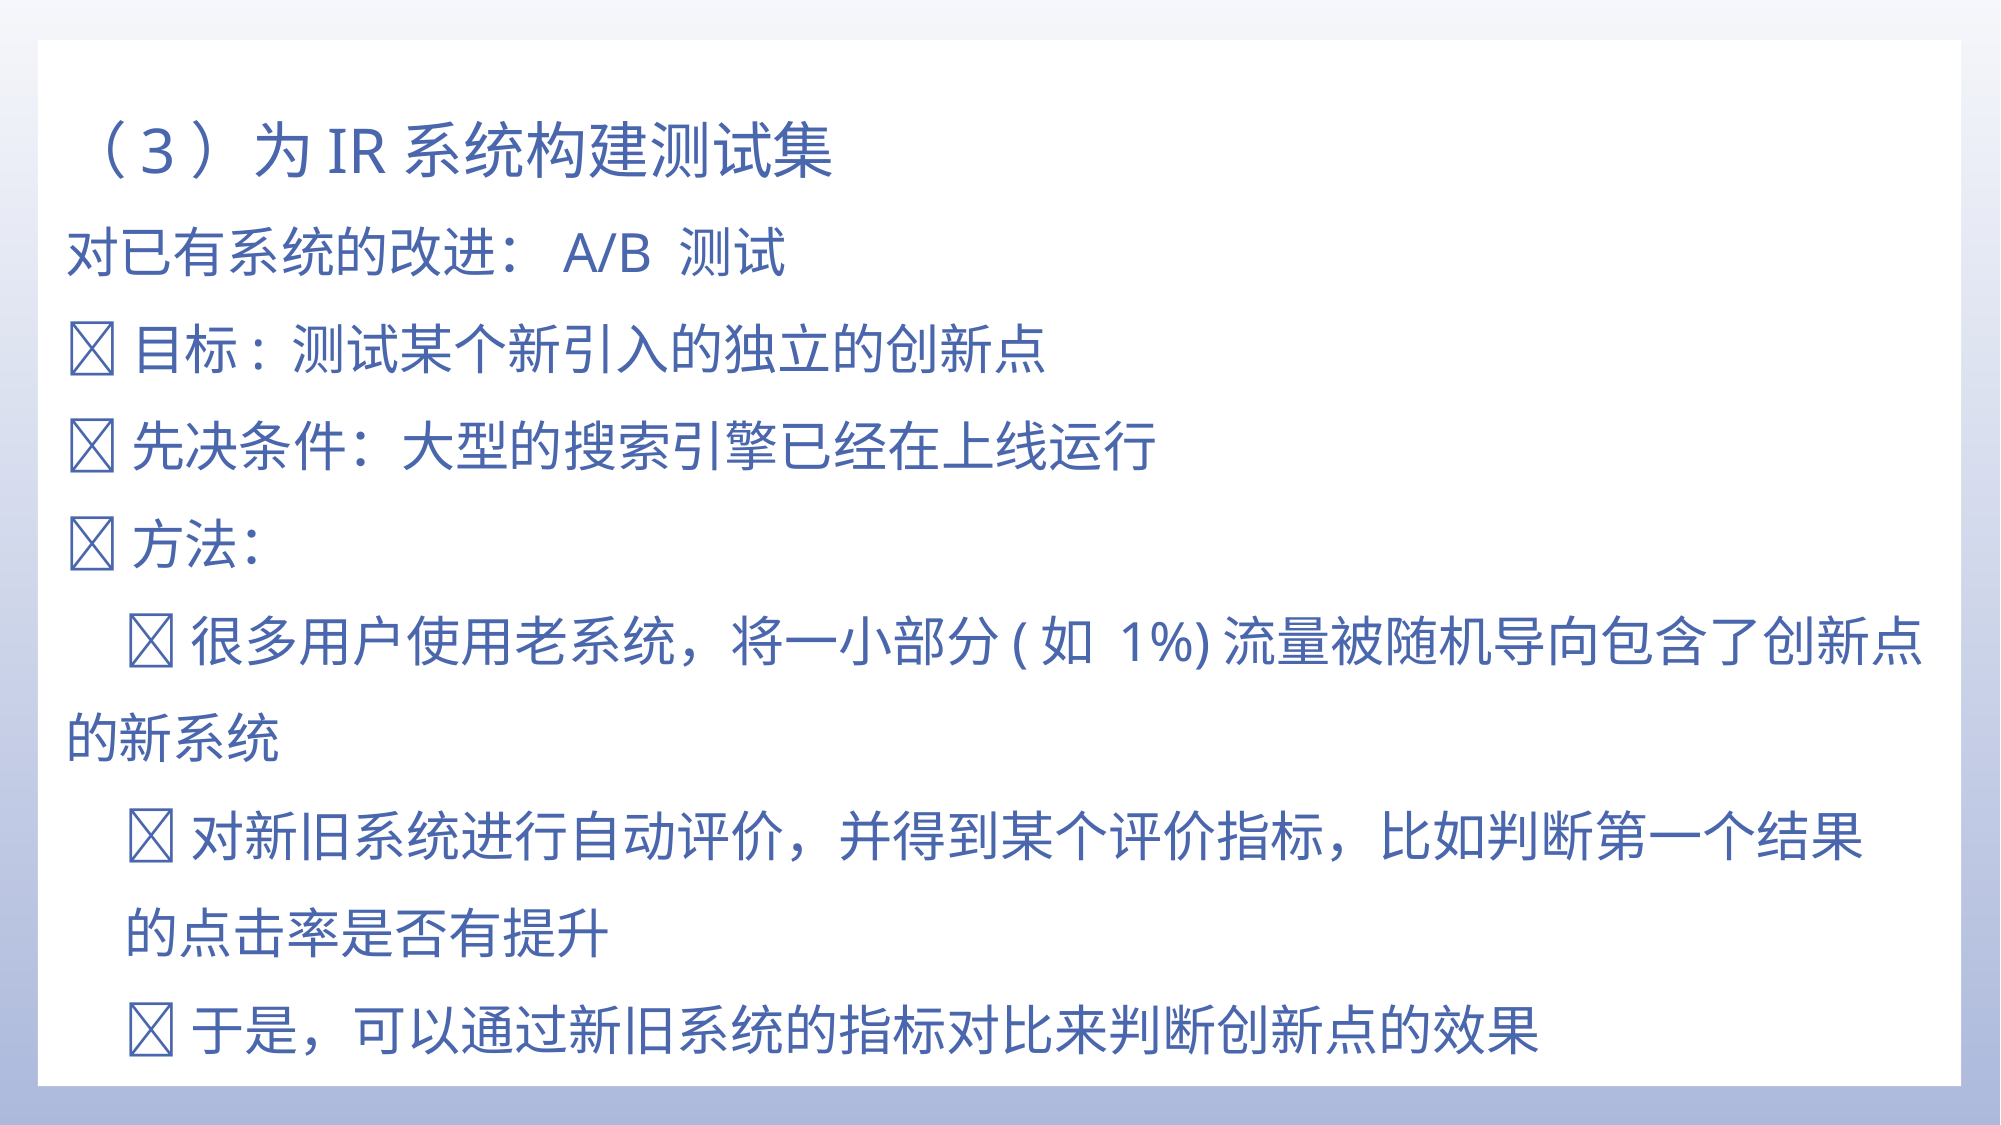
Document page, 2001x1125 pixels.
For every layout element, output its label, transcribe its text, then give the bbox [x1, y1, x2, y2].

list （3）为IR系统构建测试集 对已有系统的改进：A/B 测试 目标: 测试某个新引入的独立的创新点 先决条件：大型的搜索引擎已经在上线运行 方法： 很多用户使用老系统，将一小部分(如 1%)流量被随机导向包含了创新点的新系统 对新旧系统进行自动评价，并得到某个评价指标，比如判断第一个结果 的点击率是否有提升 于是，可以通过新旧系统的指标对比来判断创新点的效果 [50, 66, 1971, 1089]
